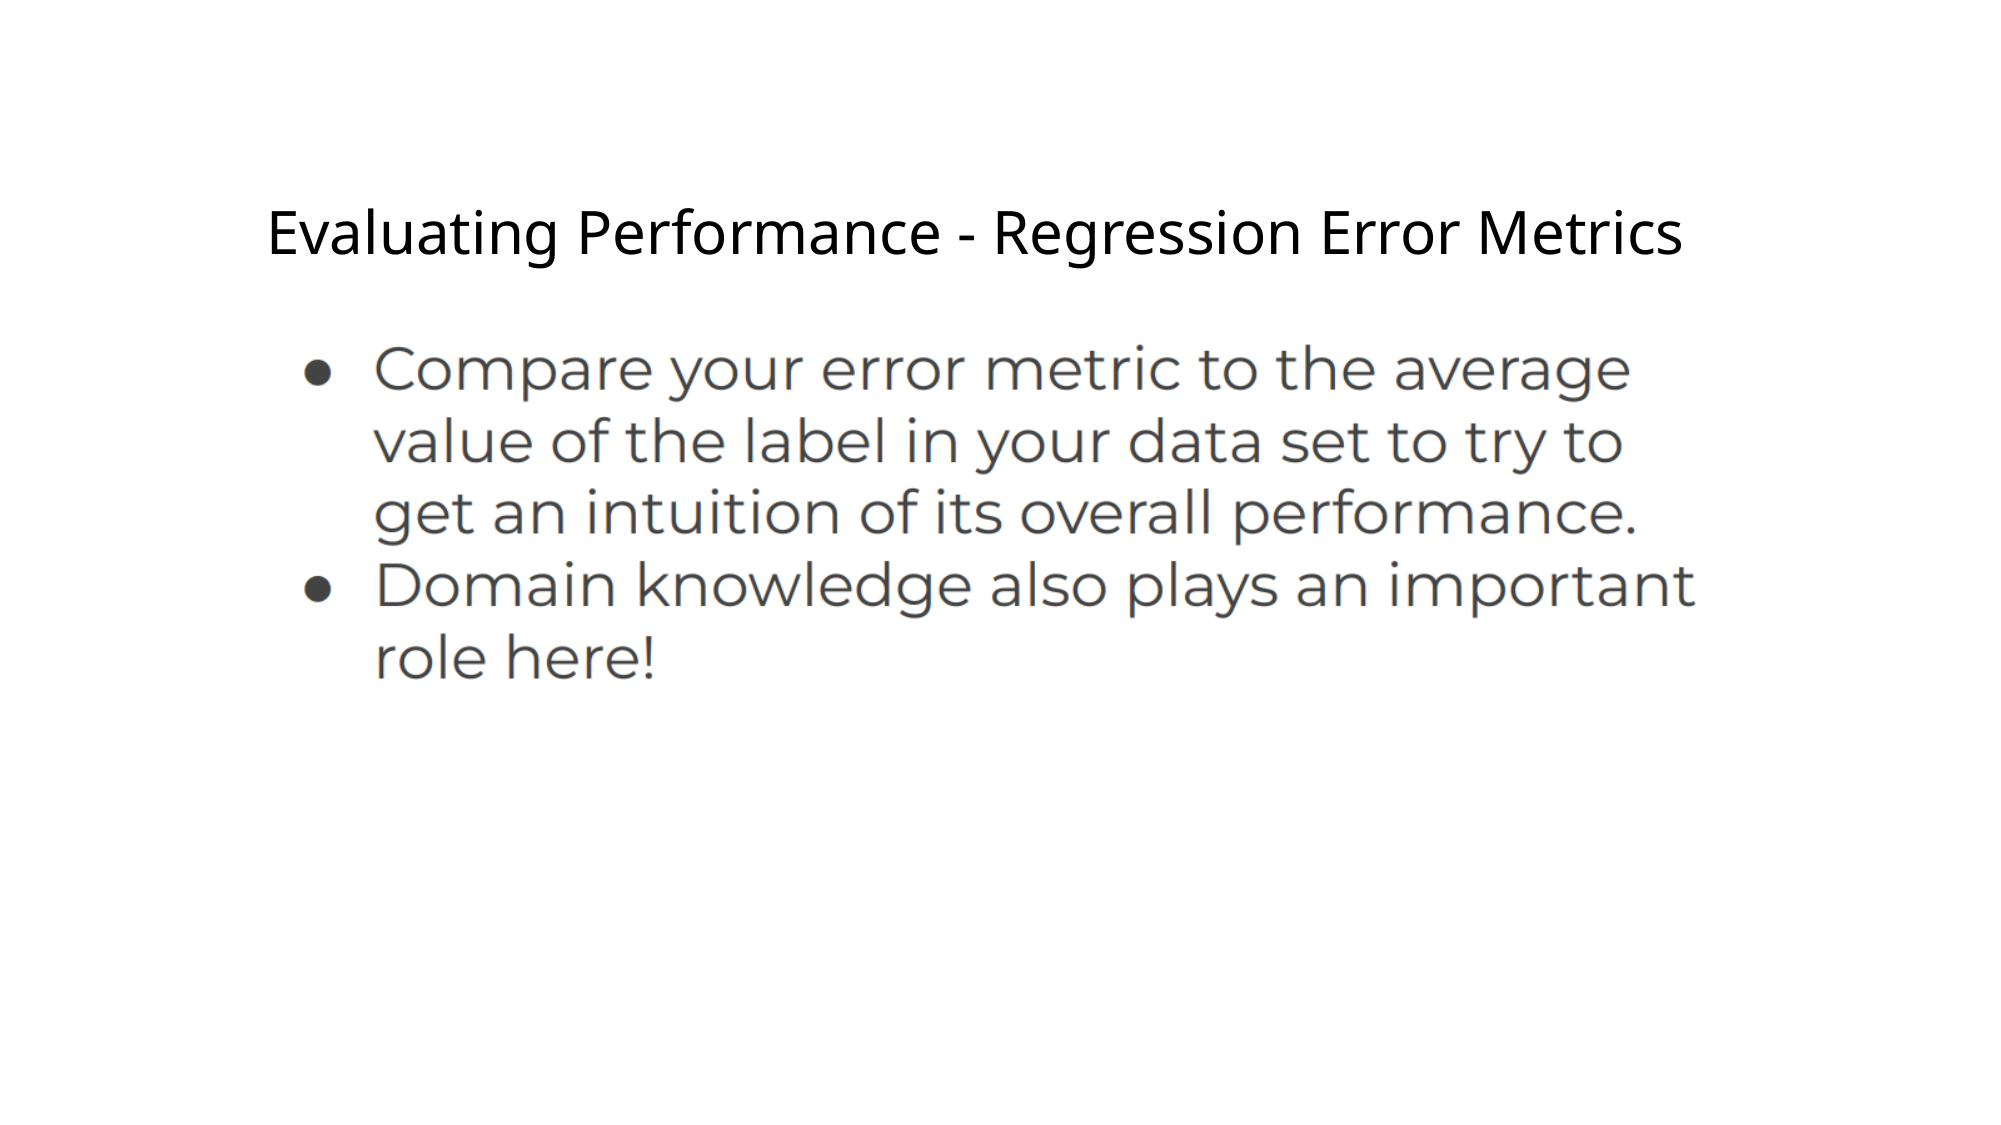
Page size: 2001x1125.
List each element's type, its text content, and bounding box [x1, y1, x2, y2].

title Evaluating Performance - Regression Error Metrics [225, 156, 1726, 276]
picture [281, 305, 1719, 891]
